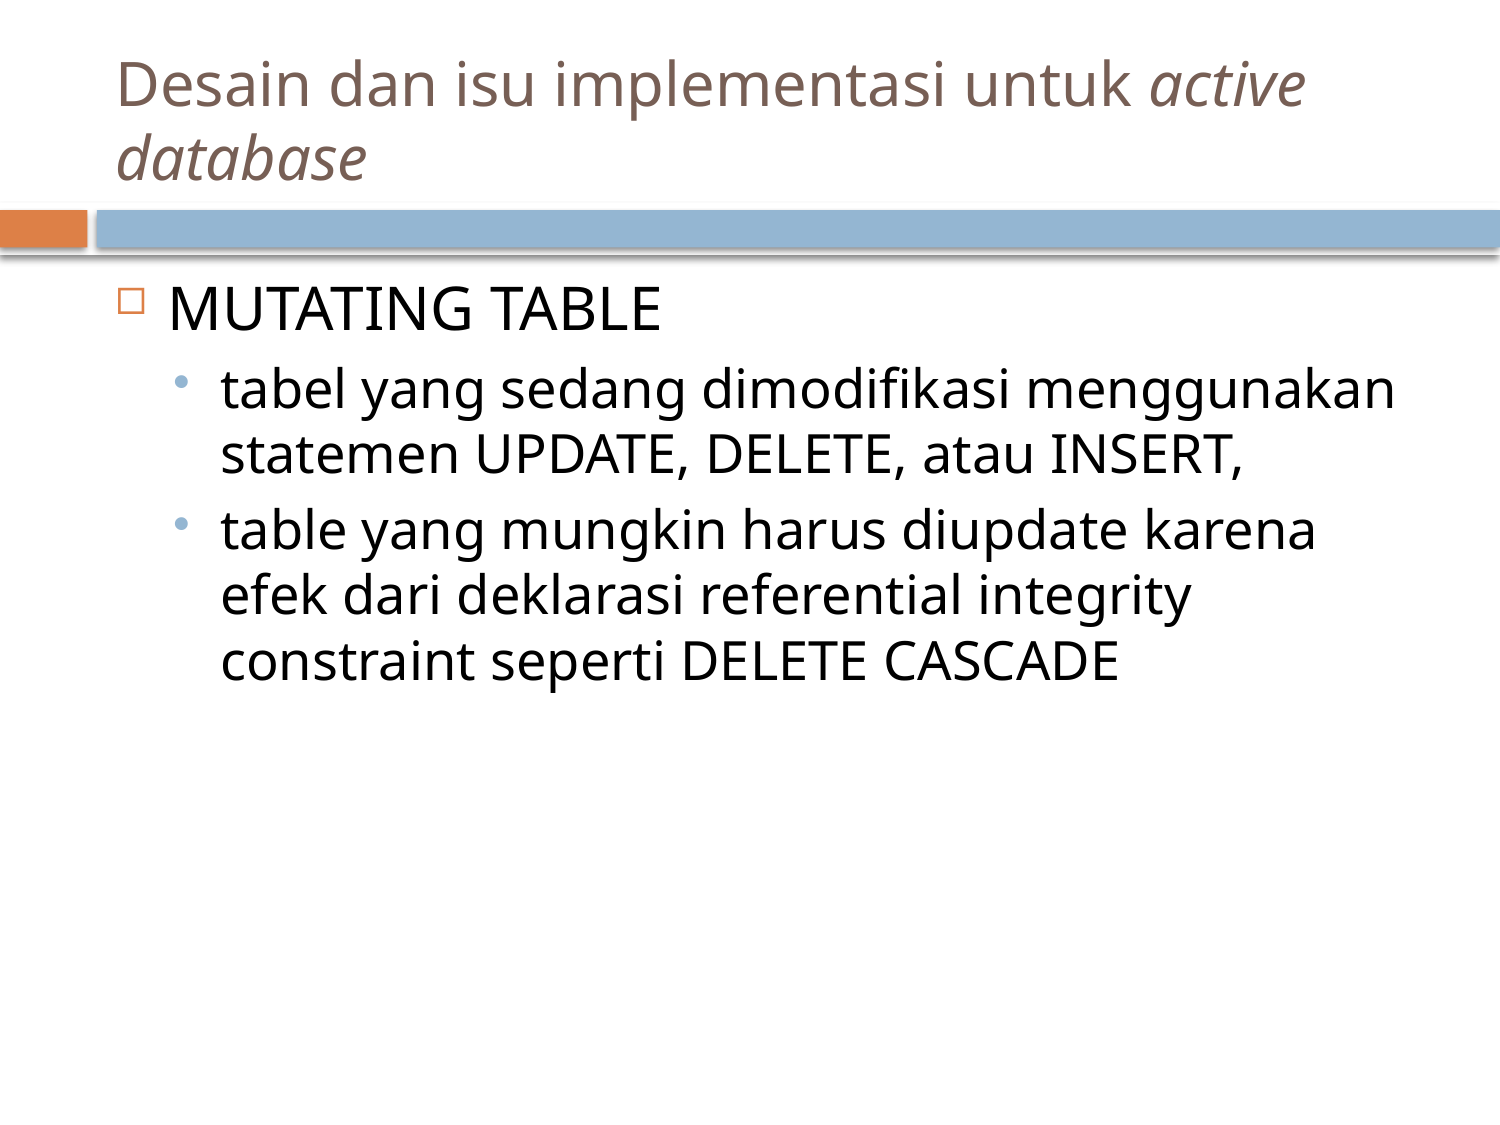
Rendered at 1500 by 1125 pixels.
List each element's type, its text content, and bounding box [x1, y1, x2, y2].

title Desain dan isu implementasi untuk active database [100, 37, 1438, 200]
list MUTATING TABLE tabel yang sedang dimodifikasi menggunakan statemen UPDATE, DELETE, atau INSERT, table yang mungkin harus diupdate karena efek dari deklarasi referential integrity constraint seperti DELETE CASCADE [100, 262, 1438, 1000]
